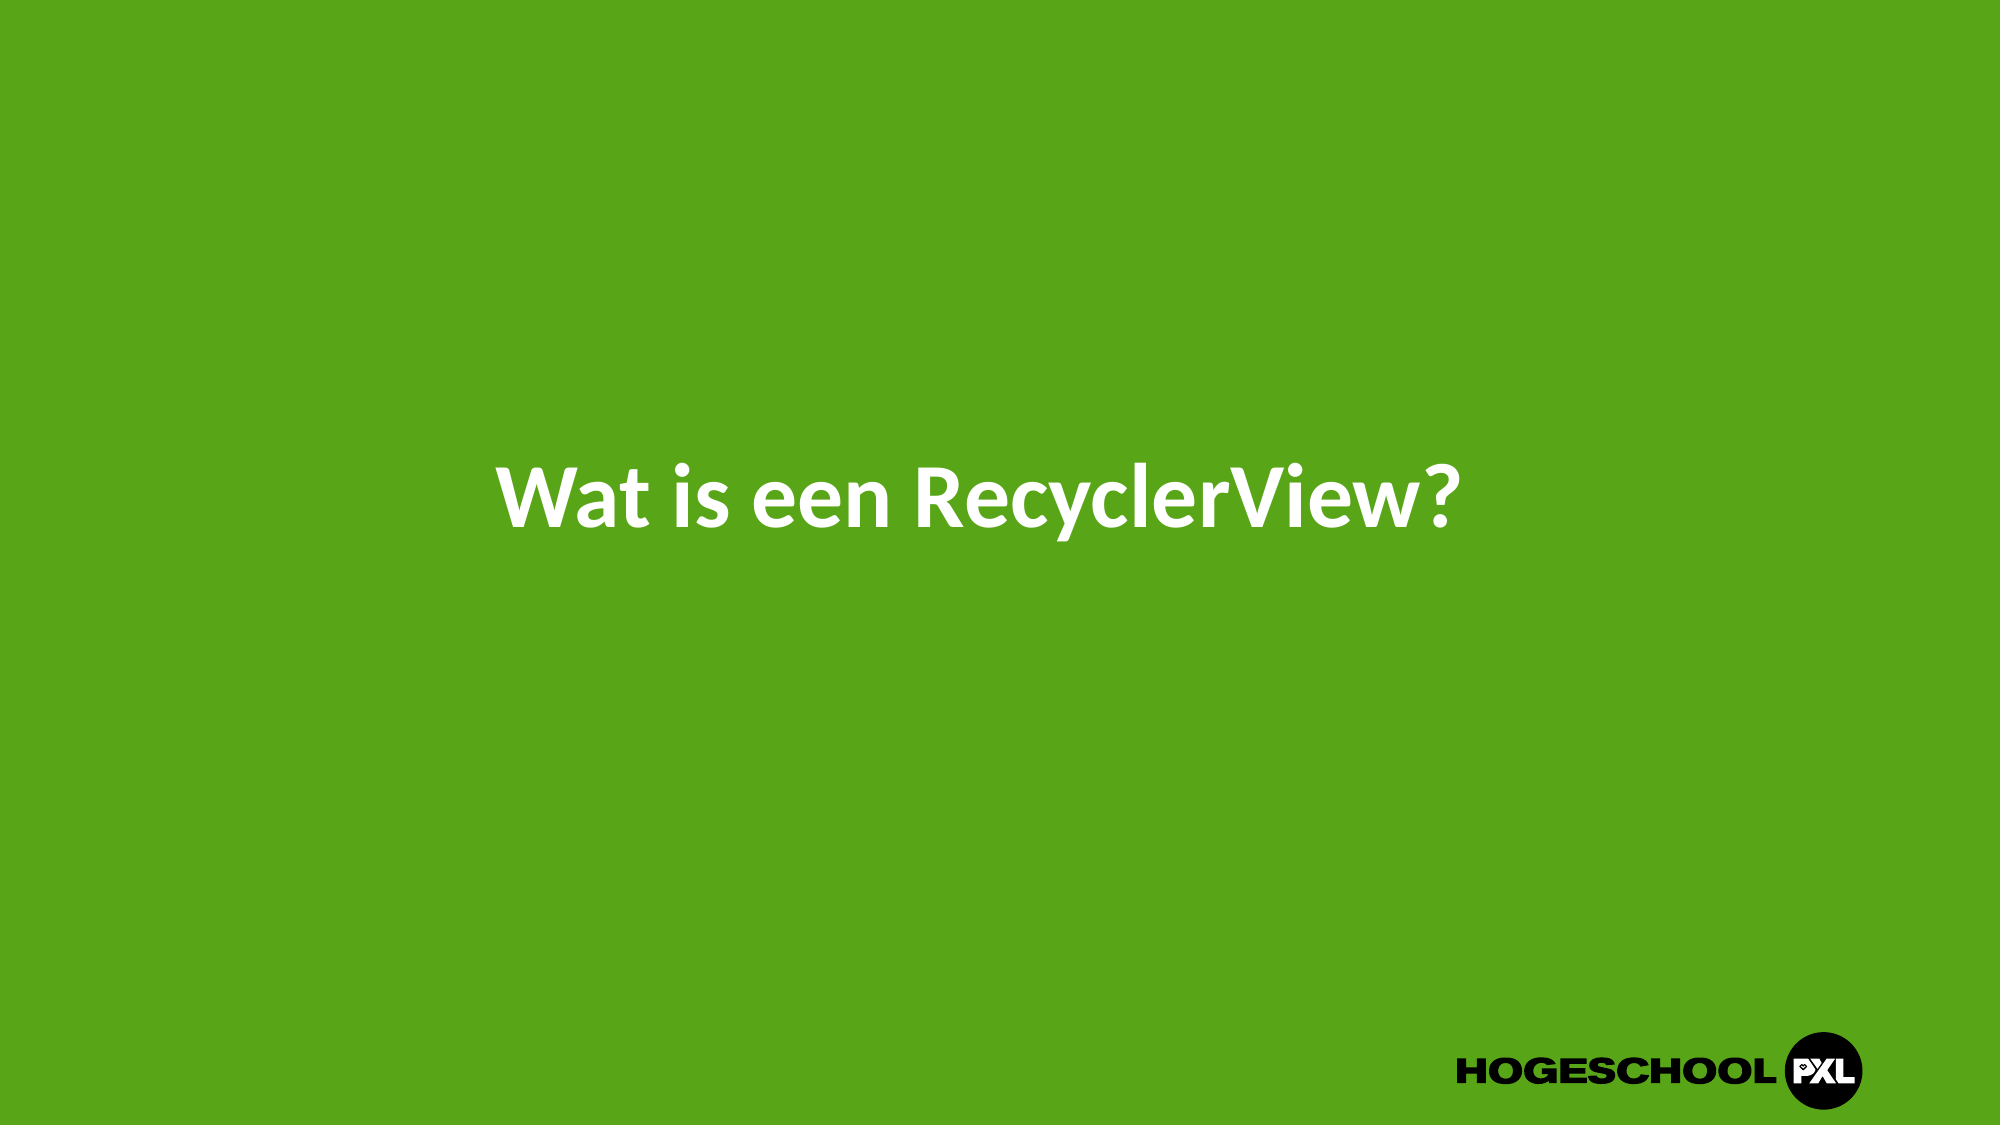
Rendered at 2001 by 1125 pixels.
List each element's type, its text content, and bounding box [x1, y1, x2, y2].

title Wat is een RecyclerView? [117, 388, 1843, 607]
